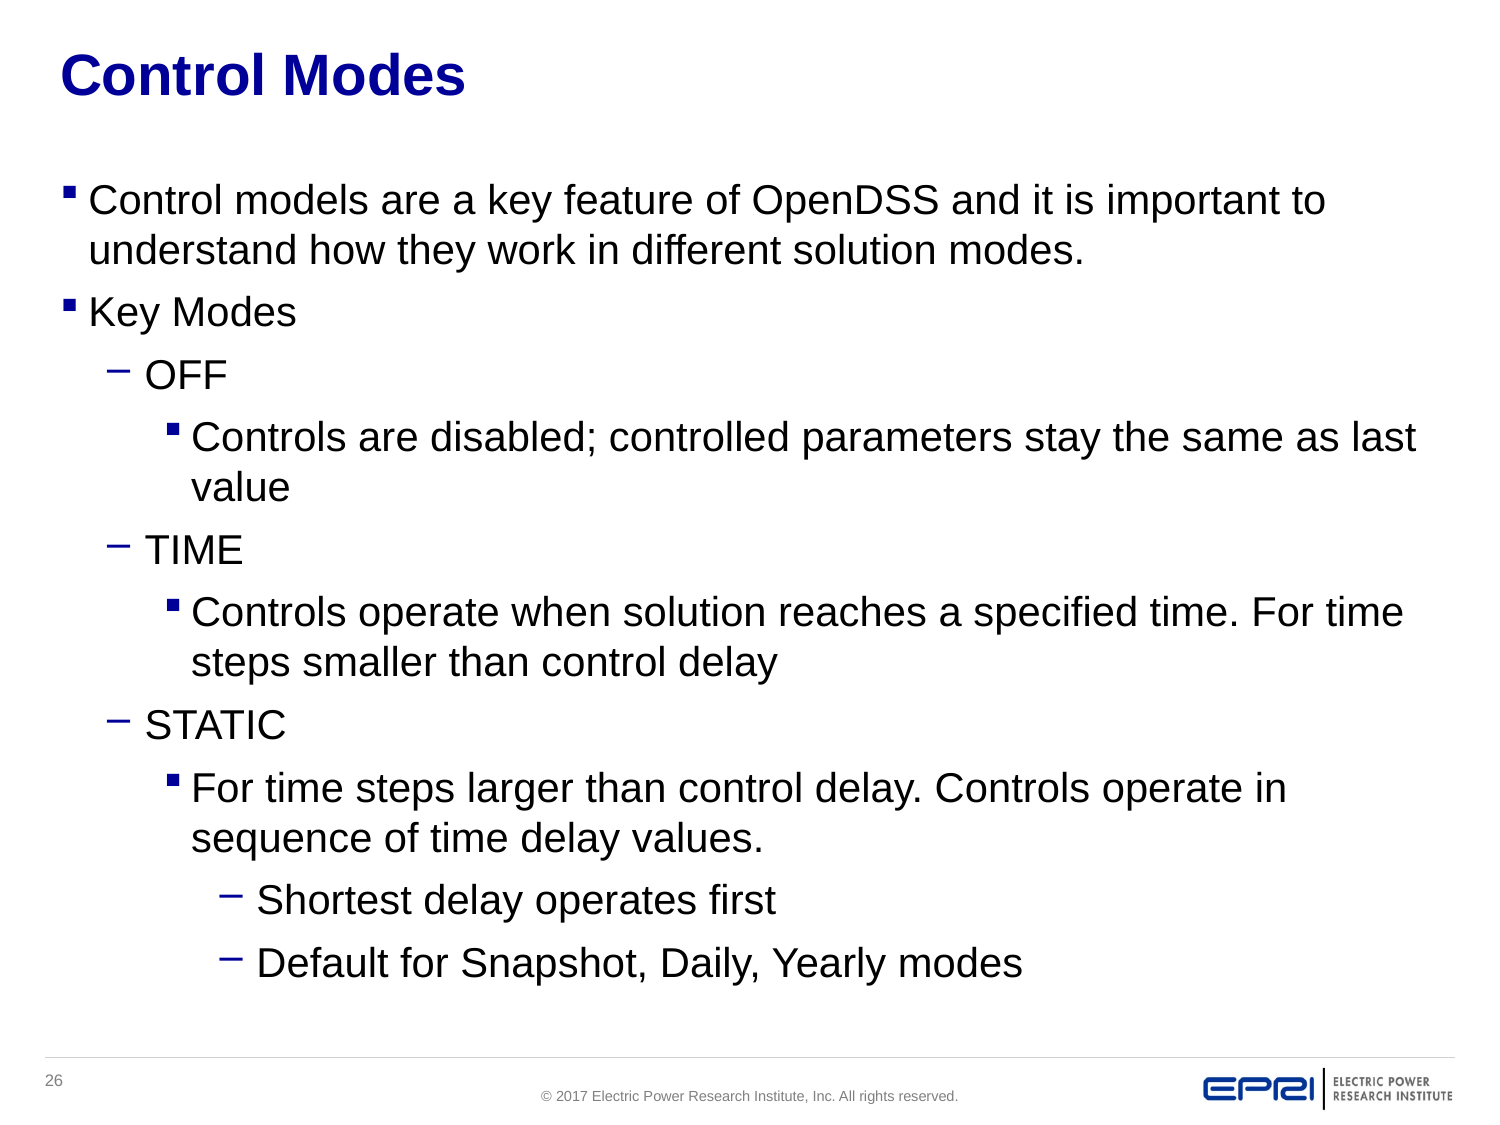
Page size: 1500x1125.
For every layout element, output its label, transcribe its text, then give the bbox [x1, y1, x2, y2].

title Control Modes [44, 29, 1456, 151]
list Control models are a key feature of OpenDSS and it is important to understand how they work in different solution modes. Key Modes OFF Controls are disabled; controlled parameters stay the same as last value TIME Controls operate when solution reaches a specified time. For time steps smaller than control delay STATIC For time steps larger than control delay. Controls operate in sequence of time delay values. Shortest delay operates first Default for Snapshot, Daily, Yearly modes [44, 164, 1456, 1051]
picture [1200, 1064, 1455, 1113]
